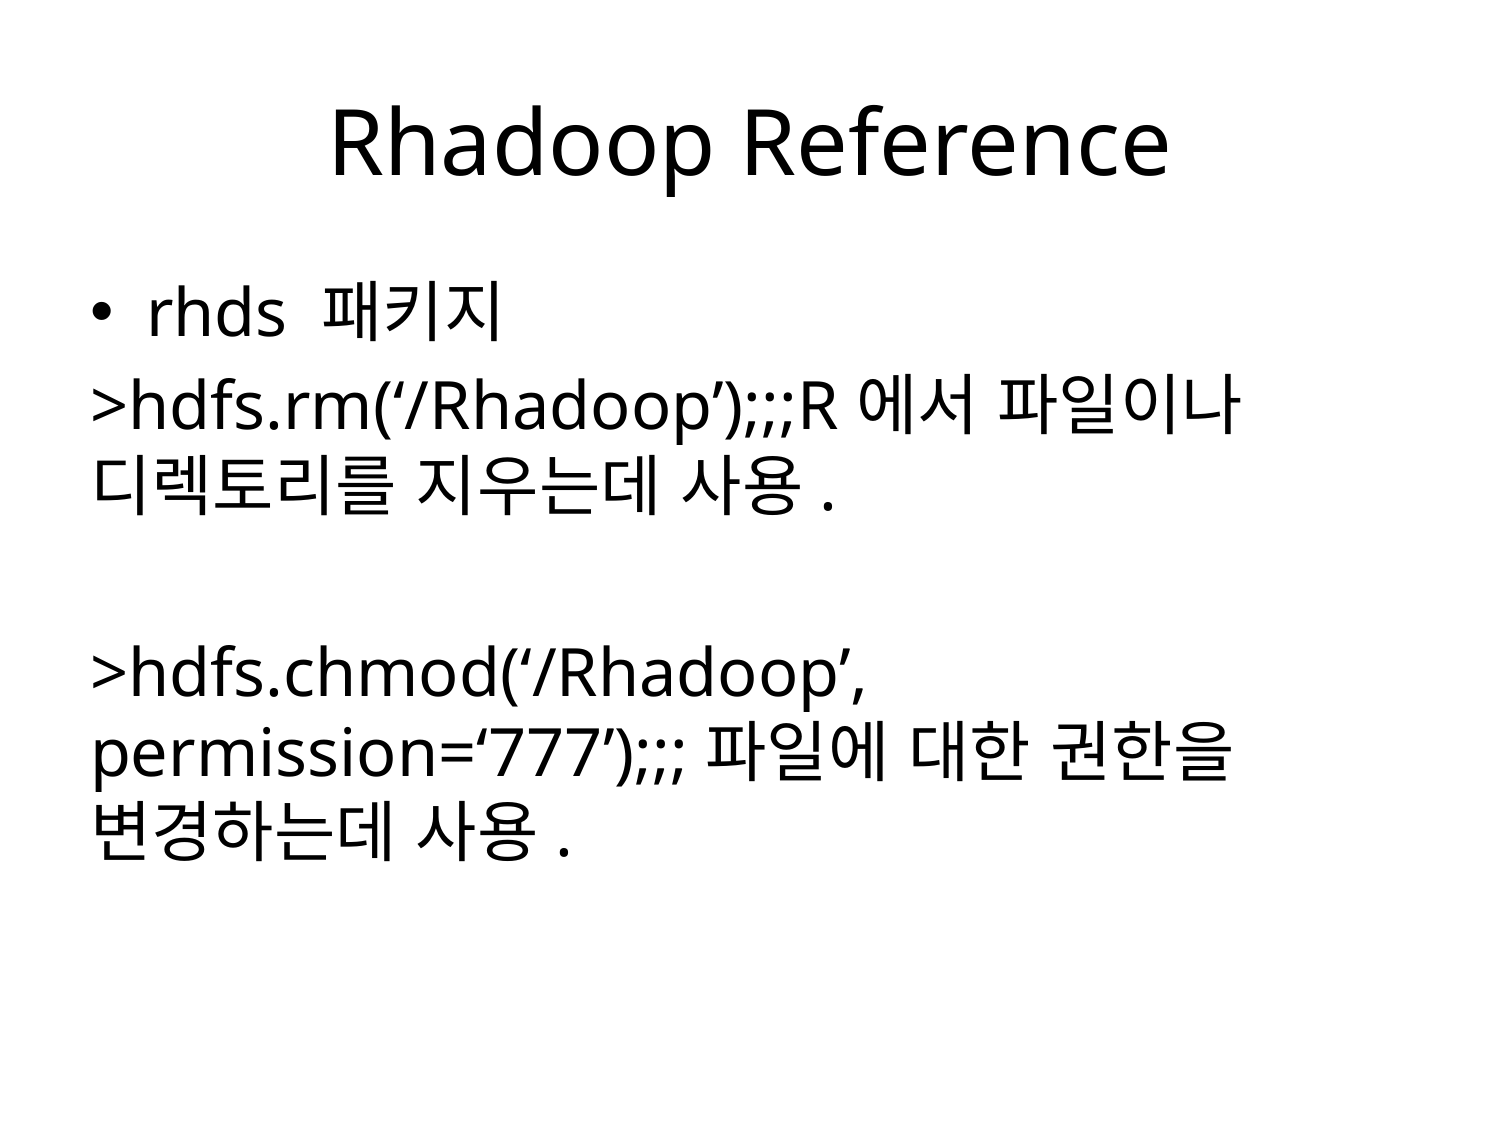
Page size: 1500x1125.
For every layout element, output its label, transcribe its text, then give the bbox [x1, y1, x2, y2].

list rhds 패키지 >hdfs.rm(‘/Rhadoop’);;;R에서 파일이나 디렉토리를 지우는데 사용. >hdfs.chmod(‘/Rhadoop’, permission=‘777’);;;파일에 대한 권한을 변경하는데 사용. [75, 262, 1425, 1005]
title Rhadoop Reference [75, 45, 1425, 233]
